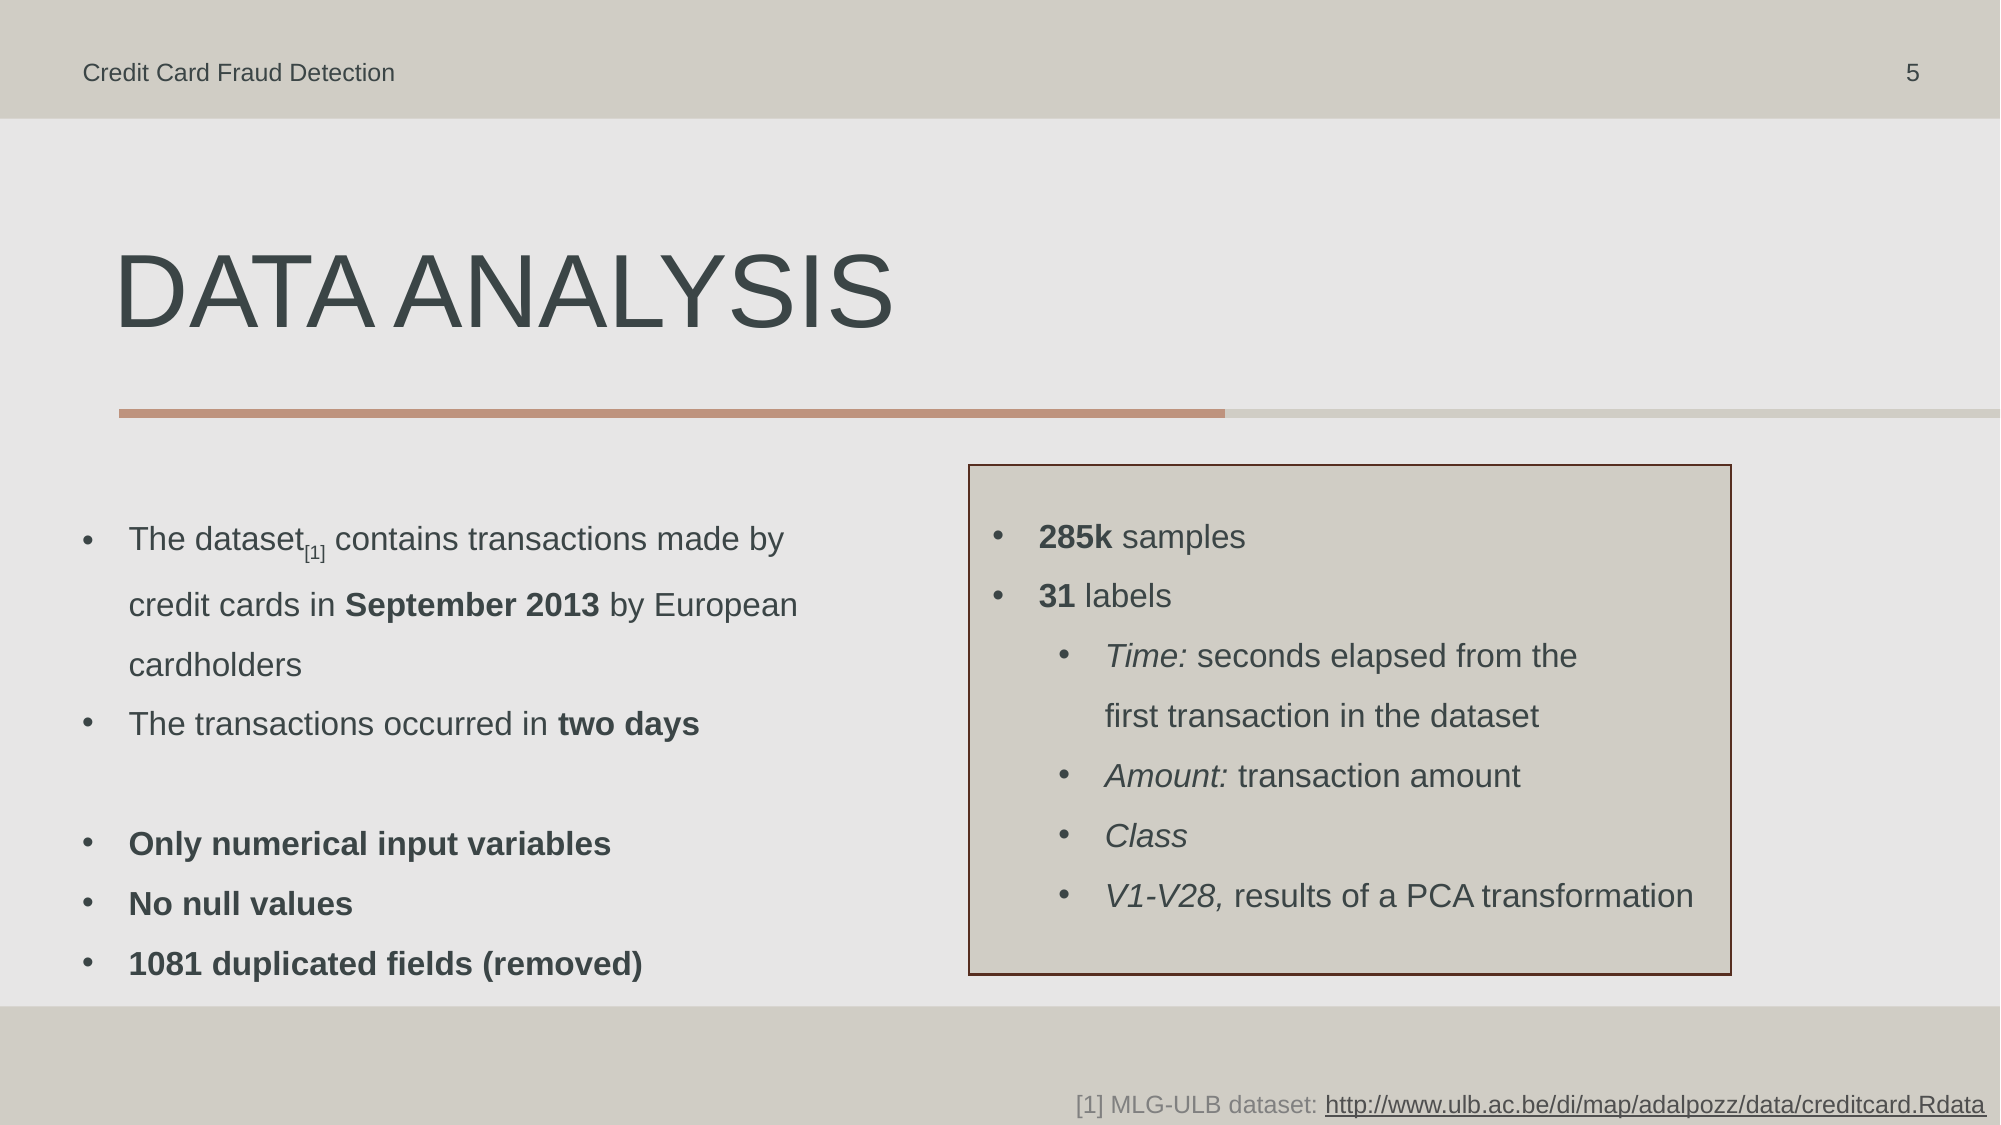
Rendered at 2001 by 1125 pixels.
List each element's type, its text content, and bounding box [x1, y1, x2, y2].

text_box [968, 464, 1732, 976]
text_box Credit Card Fraud Detection [67, 49, 423, 95]
list The dataset[1] contains transactions made by credit cards in September 2013 by European cardholders The transactions occurred in two days Only numerical input variables No null values 1081 duplicated fields (removed) [67, 487, 848, 983]
slide_number 5 [1660, 49, 1935, 95]
text_box [1] MLG-ULB dataset: http://www.ulb.ac.be/di/map/adalpozz/data/creditcard.Rdata [1060, 1083, 2000, 1125]
list 285k samples 31 labels Time: seconds elapsed from the first transaction in the dataset Amount: transaction amount Class V1-V28, results of a PCA transformation [977, 487, 1758, 983]
title DAta analysis [98, 239, 1824, 335]
